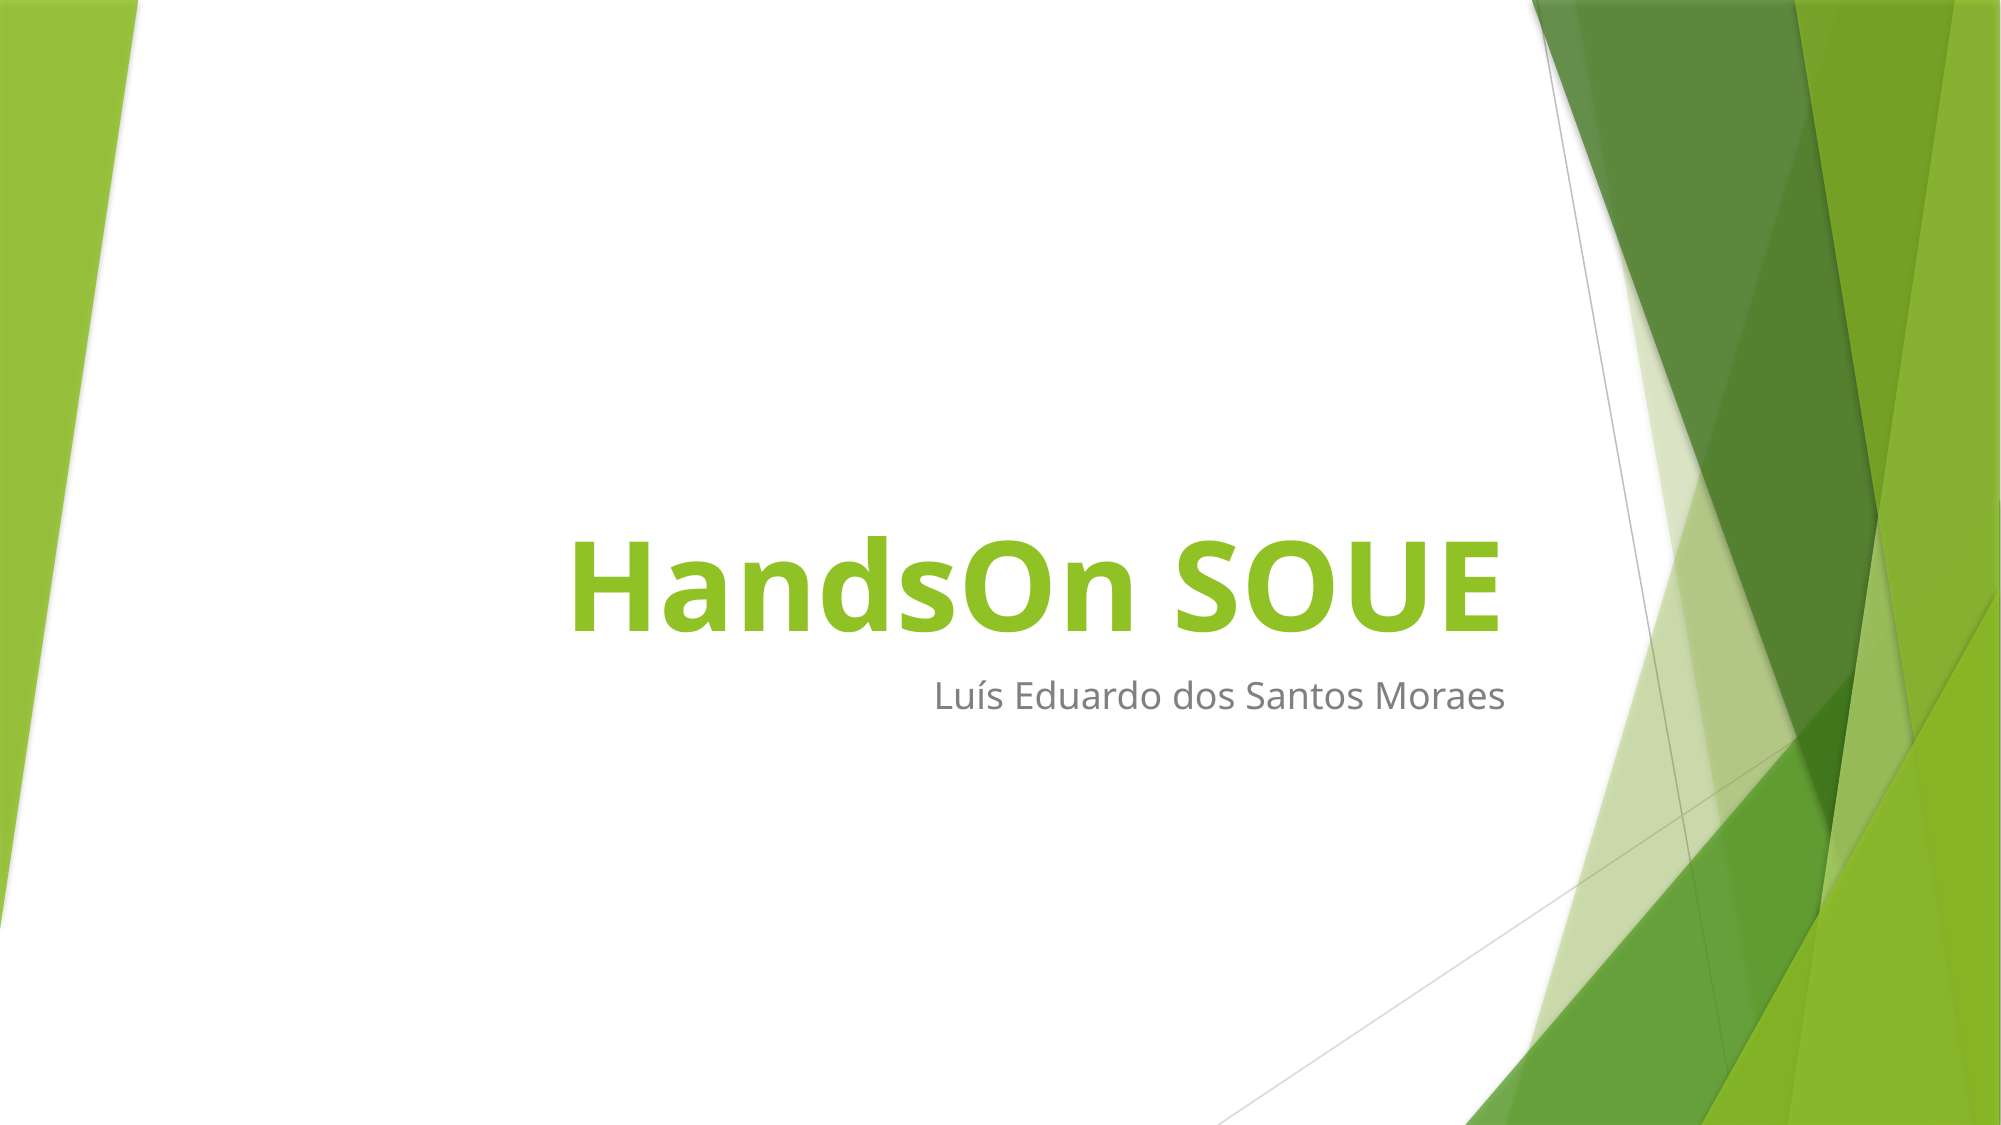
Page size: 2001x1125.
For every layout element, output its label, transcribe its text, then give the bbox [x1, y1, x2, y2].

subtitle Luís Eduardo dos Santos Moraes [247, 664, 1522, 845]
title HandsOn SOUE [247, 394, 1522, 664]
